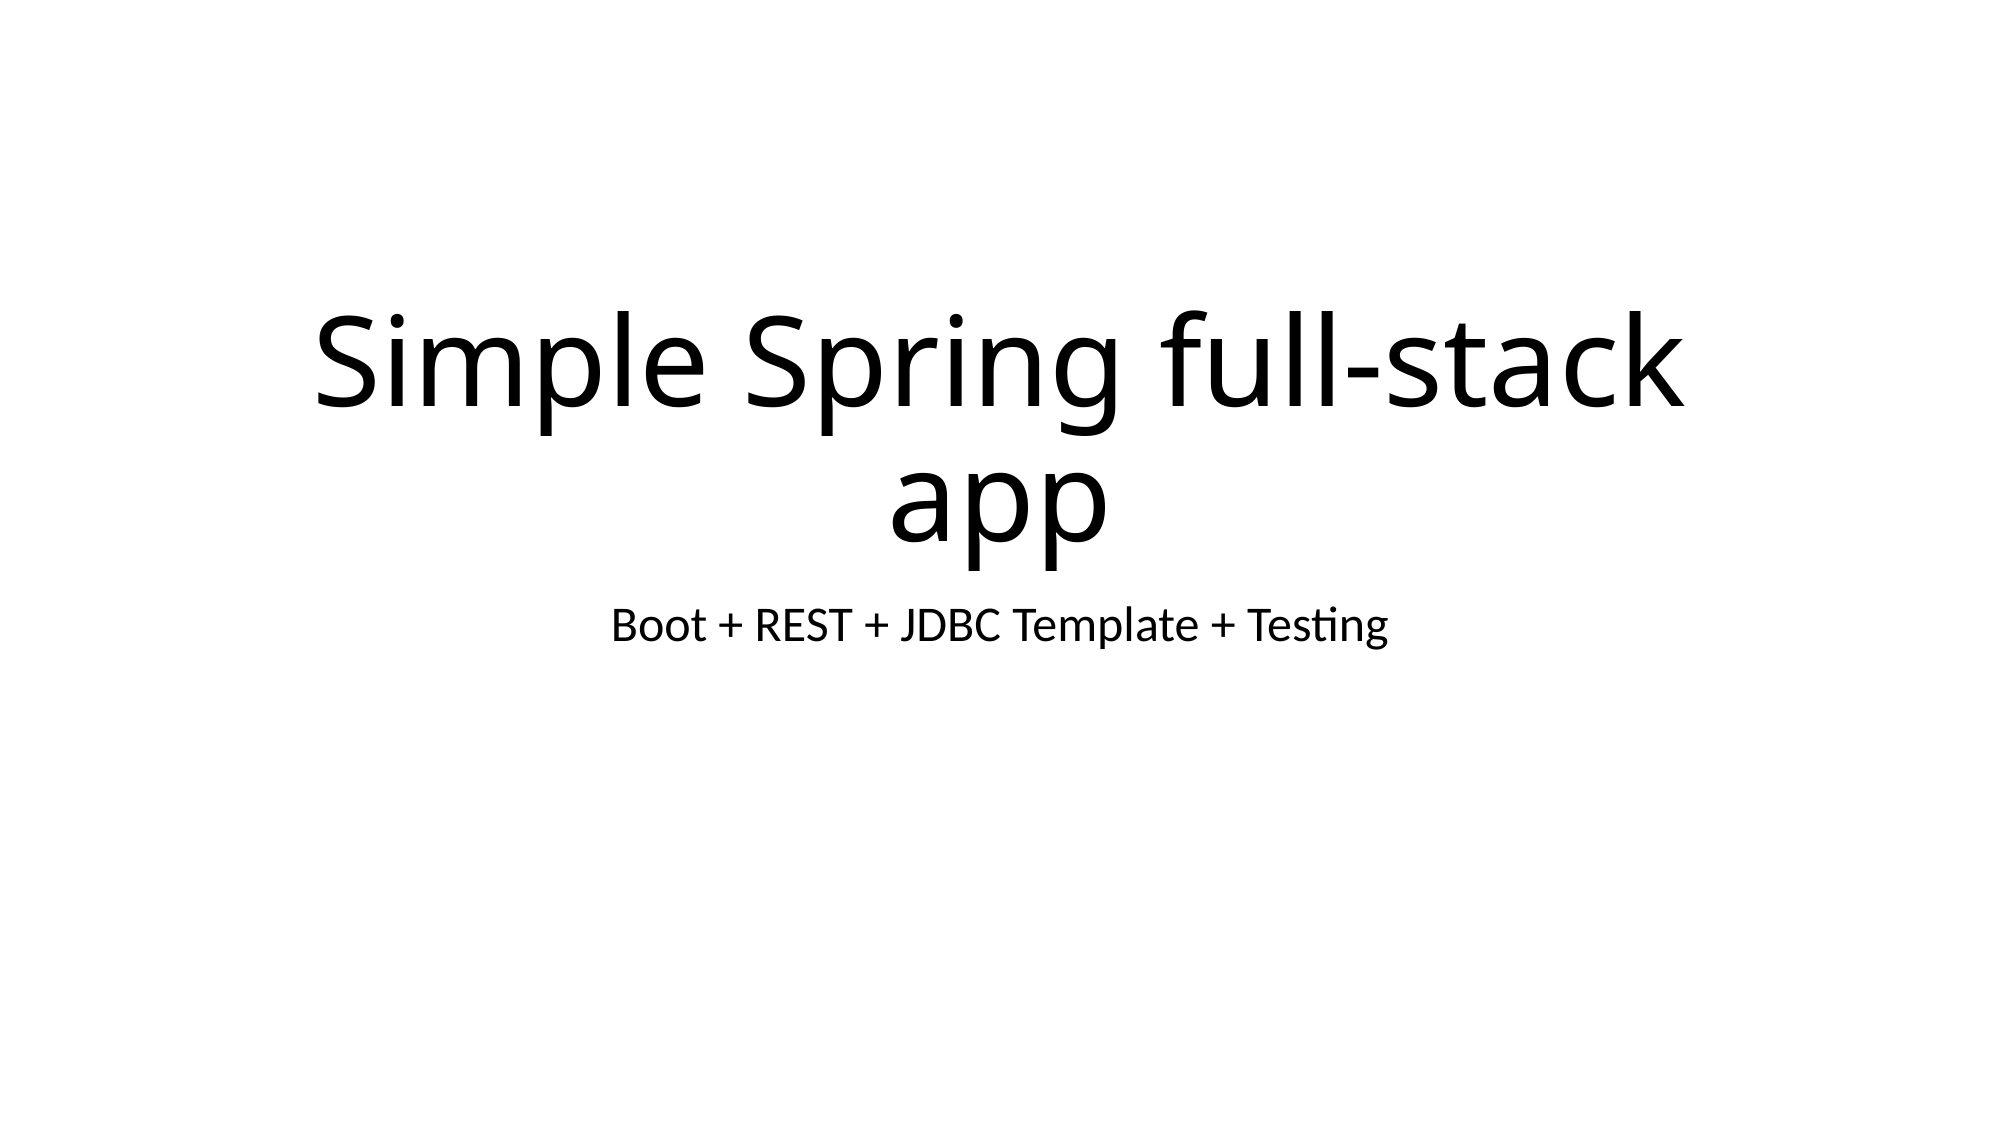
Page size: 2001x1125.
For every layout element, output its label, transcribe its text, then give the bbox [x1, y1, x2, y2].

subtitle Boot + REST + JDBC Template + Testing [249, 590, 1750, 863]
title Simple Spring full-stack app [249, 184, 1750, 576]
